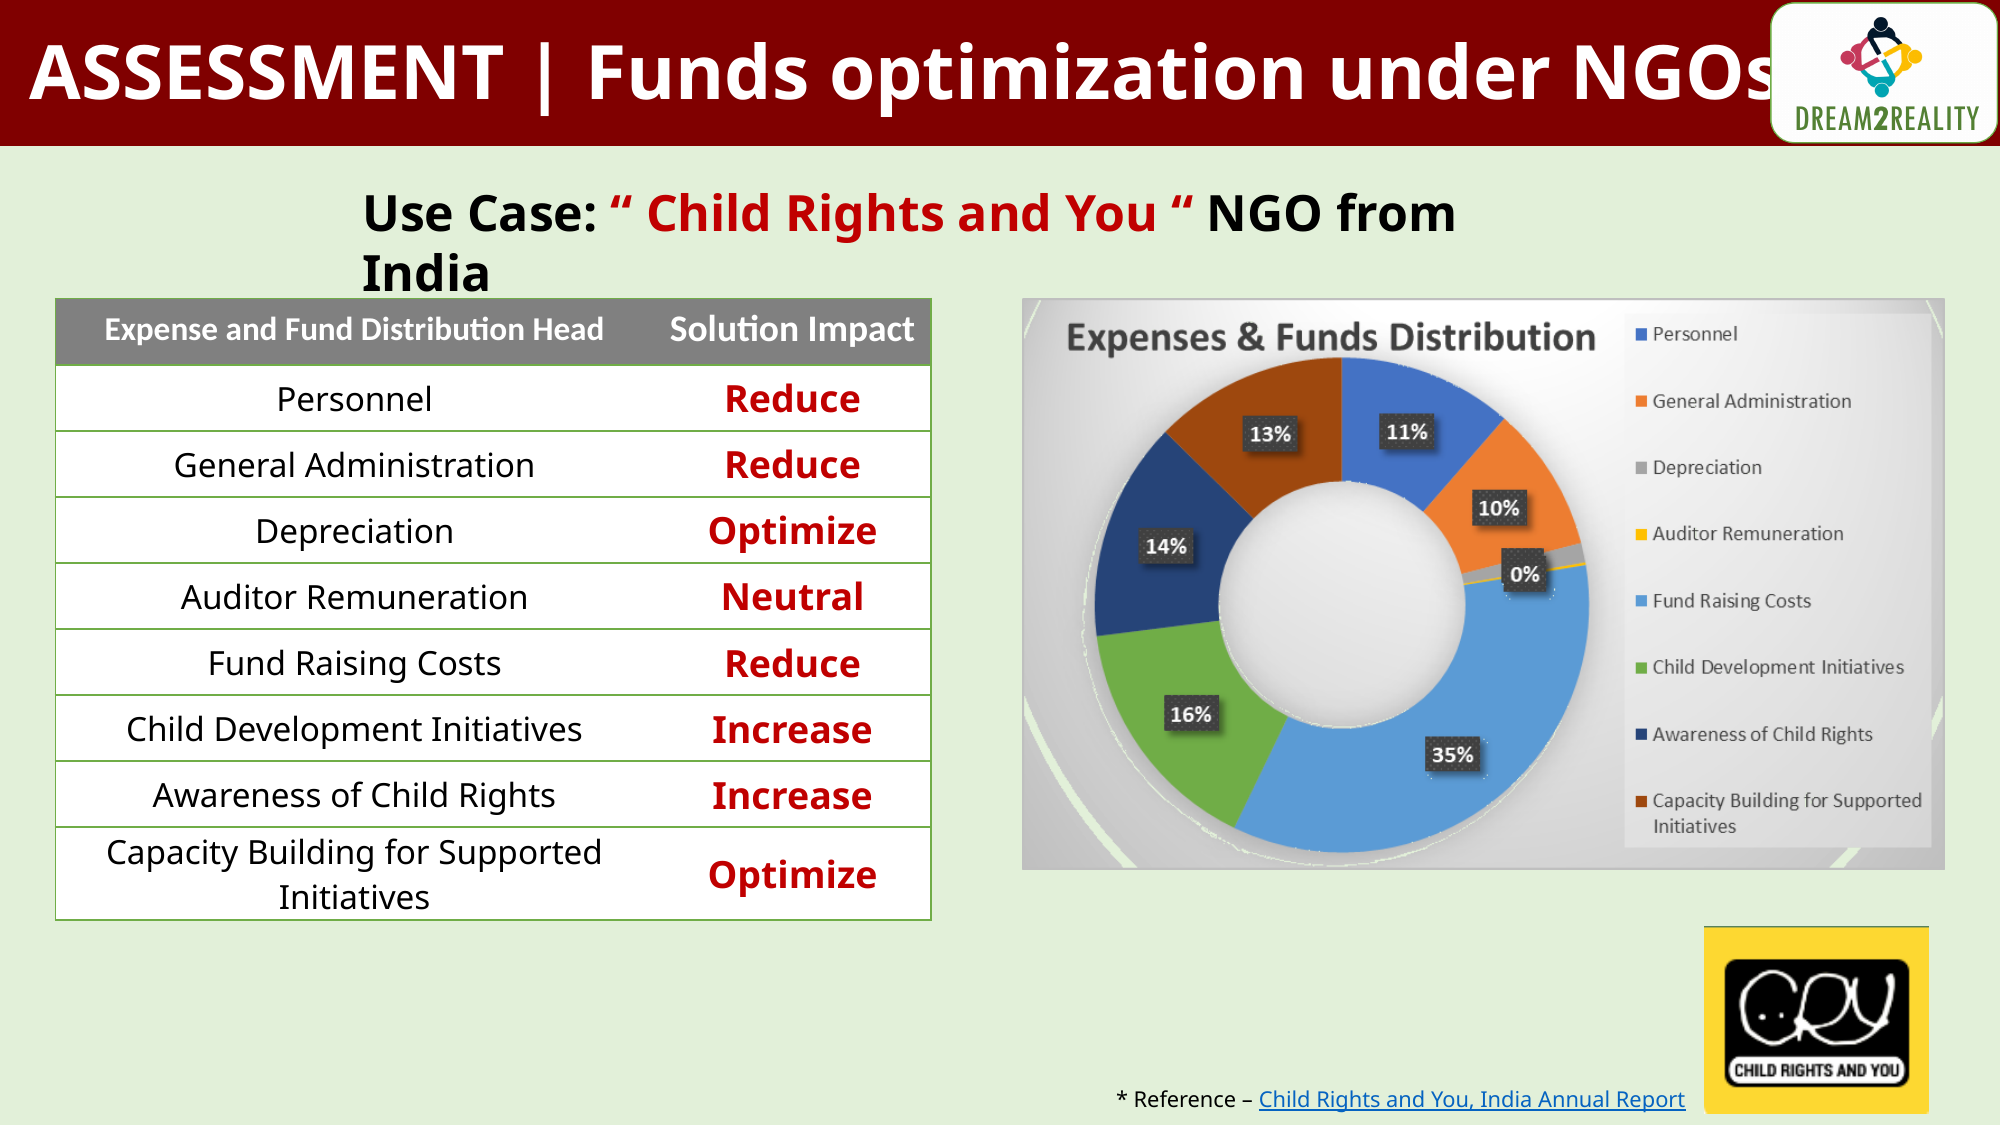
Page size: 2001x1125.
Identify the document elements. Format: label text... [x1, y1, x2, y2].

table_cell Fund Raising Costs [56, 630, 654, 694]
picture [1021, 298, 1945, 870]
picture [1704, 926, 1929, 1114]
table_cell Awareness of Child Rights [56, 762, 654, 826]
text_box Use Case: “ Child Rights and You “ NGO from India [347, 174, 1596, 309]
table_cell General Administration [56, 432, 654, 496]
table_cell Auditor Remuneration [56, 564, 654, 628]
table_header Expense and Fund Distribution Head [56, 299, 654, 364]
picture [1770, 2, 2000, 163]
table_cell Personnel [56, 366, 654, 430]
table_cell Increase [654, 696, 930, 760]
title ASSESSMENT | Funds optimization under NGOs [14, 6, 1770, 145]
table_cell Reduce [654, 432, 930, 496]
text_box * Reference – Child Rights and You, India Annual Report [1101, 1078, 1701, 1123]
table_cell Reduce [654, 366, 930, 430]
table_cell Increase [654, 762, 930, 826]
table_cell Optimize [654, 498, 930, 562]
table_cell Child Development Initiatives [56, 696, 654, 760]
table_cell Depreciation [56, 498, 654, 562]
table_cell Neutral [654, 564, 930, 628]
table_header Solution Impact [654, 309, 930, 364]
table_cell Reduce [654, 630, 930, 694]
table_cell Capacity Building for Supported Initiatives [56, 828, 654, 919]
table_cell Optimize [654, 828, 930, 919]
